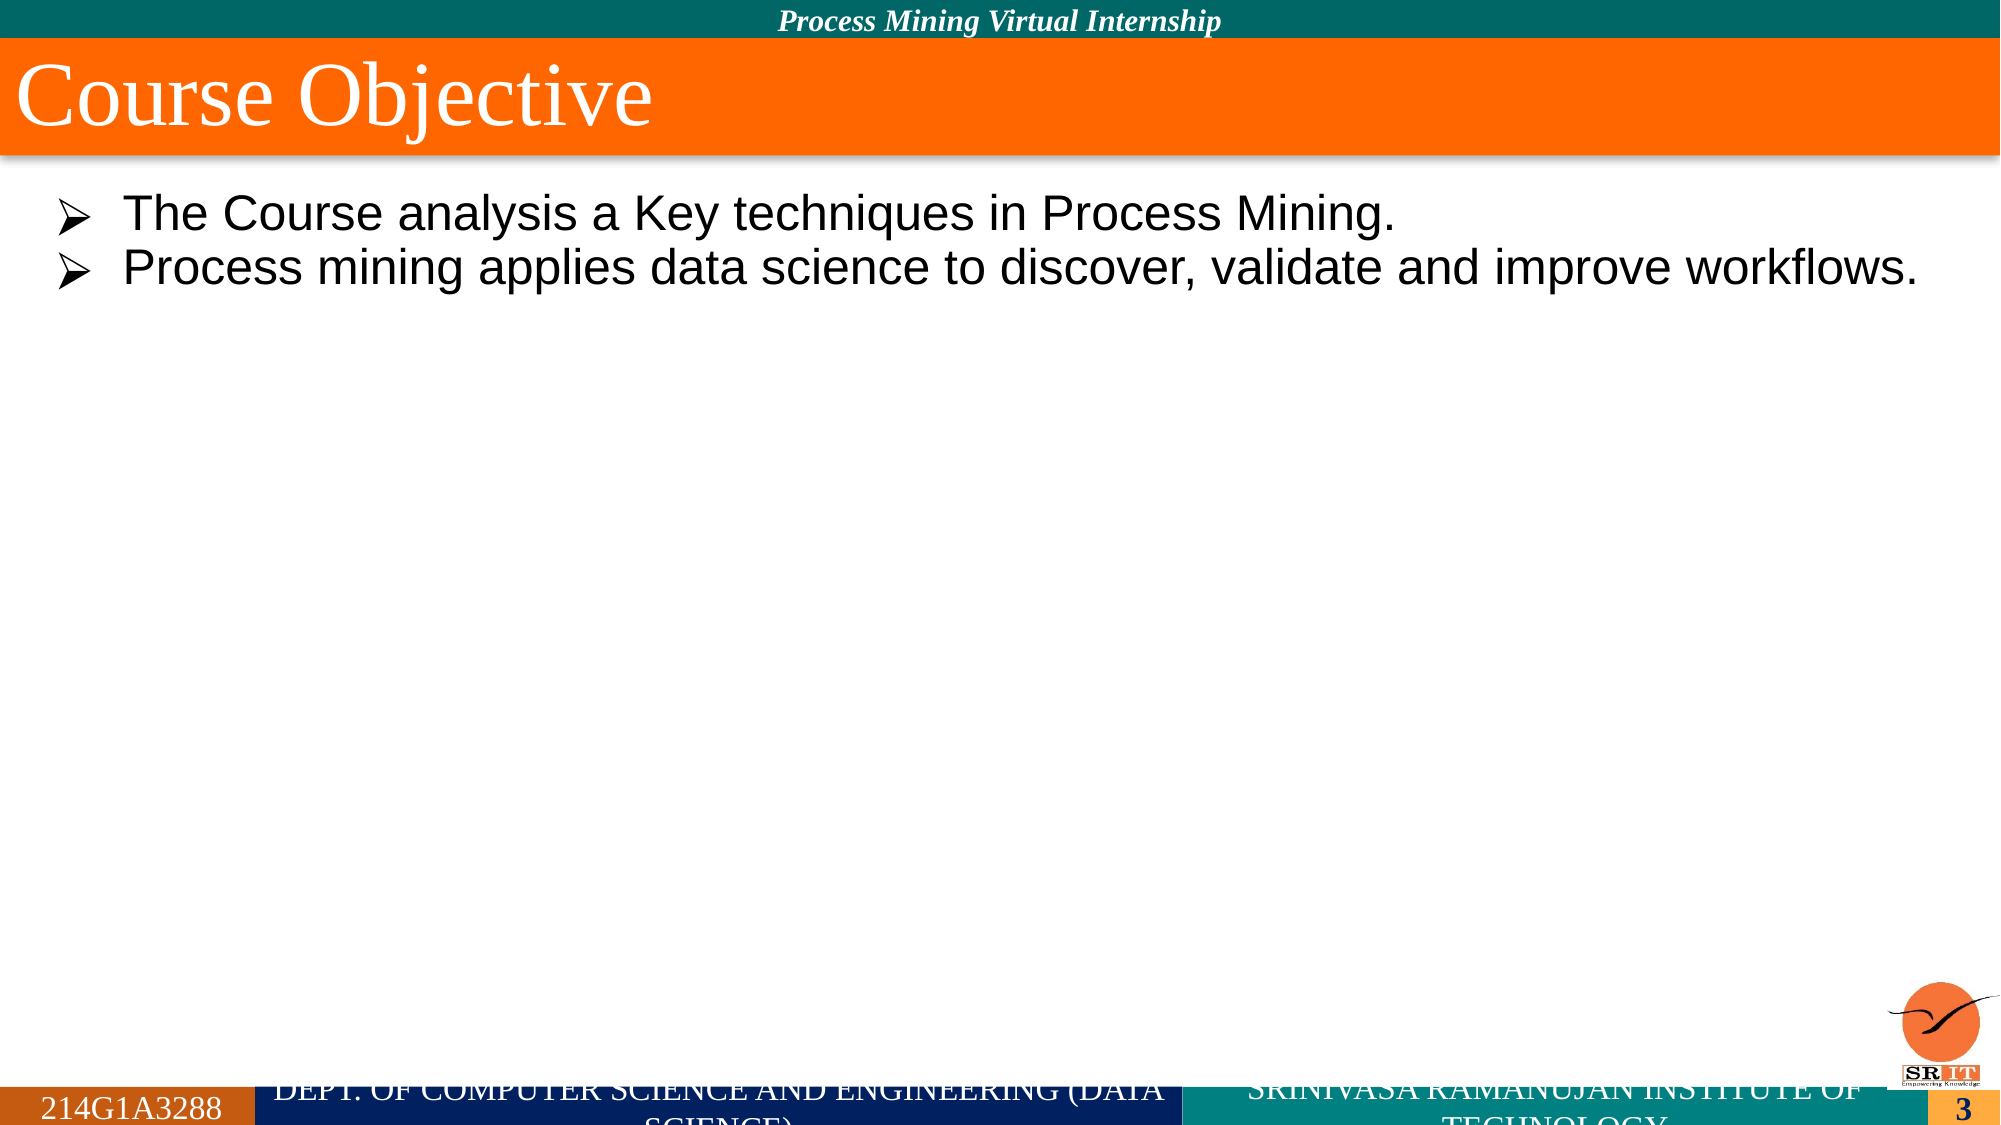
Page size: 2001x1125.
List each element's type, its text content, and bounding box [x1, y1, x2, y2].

list The Course analysis a Key techniques in Process Mining. Process mining applies data science to discover, validate and improve workflows. [32, 179, 1965, 1065]
picture [1887, 977, 2000, 1090]
title Course Objective [0, 38, 2000, 156]
